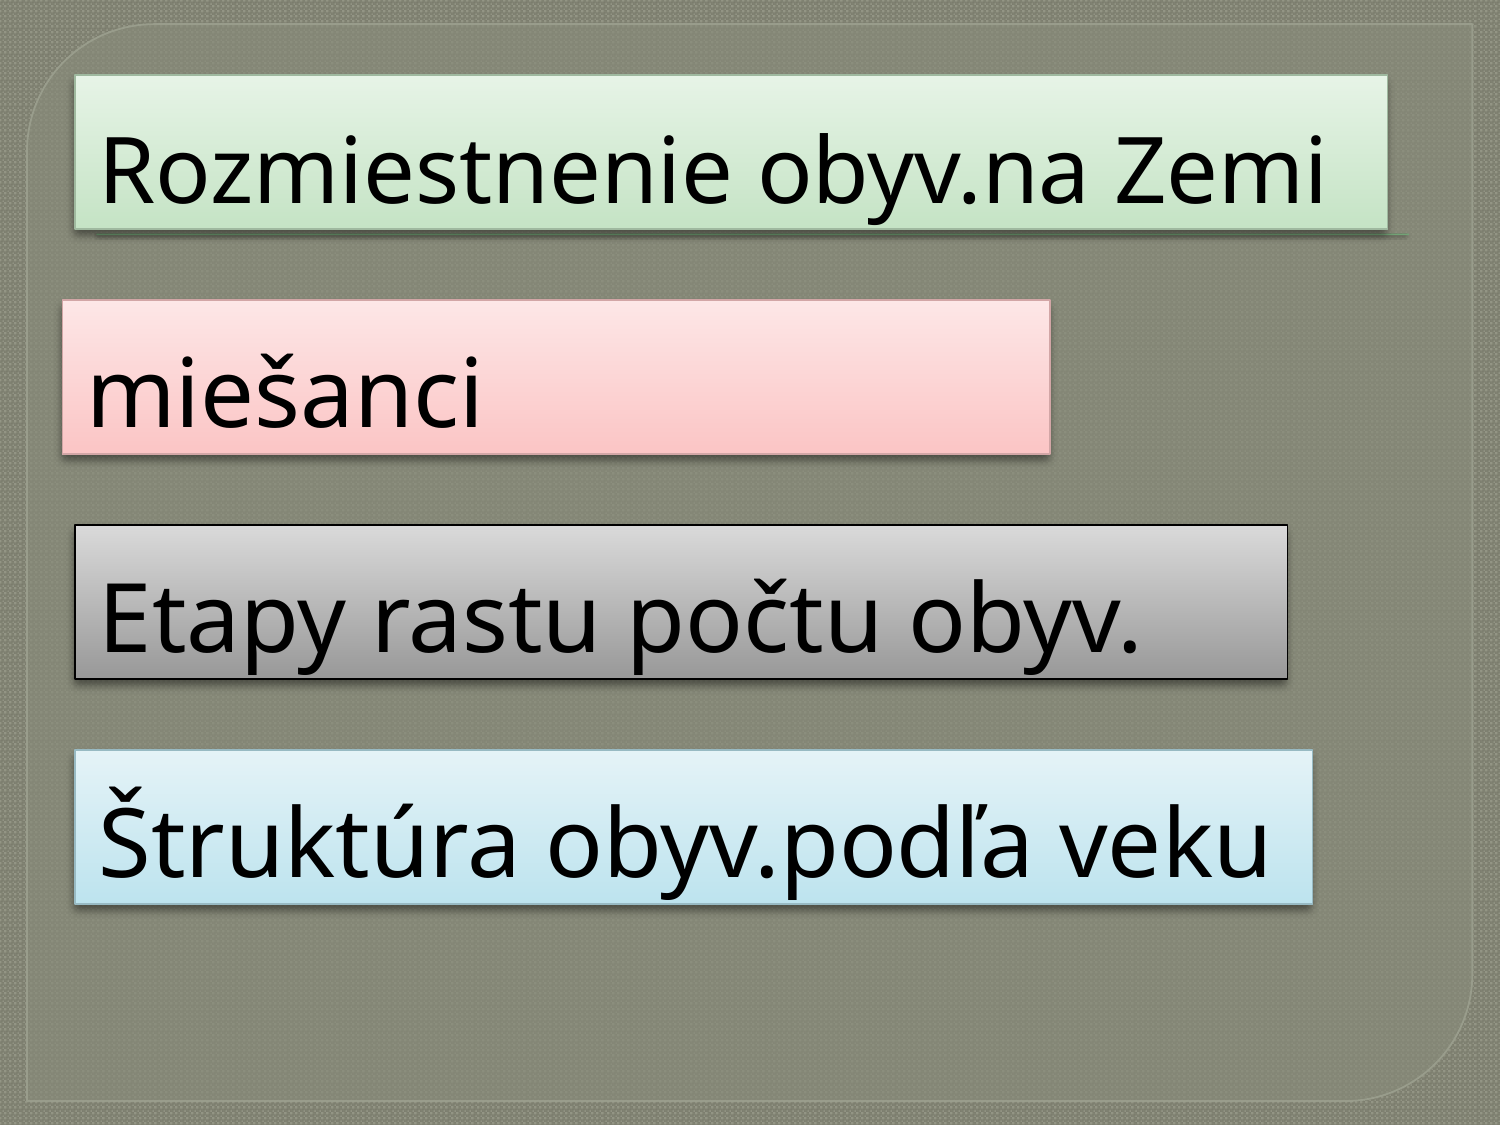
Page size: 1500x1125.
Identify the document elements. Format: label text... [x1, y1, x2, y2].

text_box Štruktúra obyv.podľa veku [74, 749, 1313, 905]
text_box Etapy rastu počtu obyv. [74, 524, 1288, 680]
text_box Rozmiestnenie obyv.na Zemi [74, 74, 1388, 230]
text_box miešanci [62, 299, 1051, 455]
